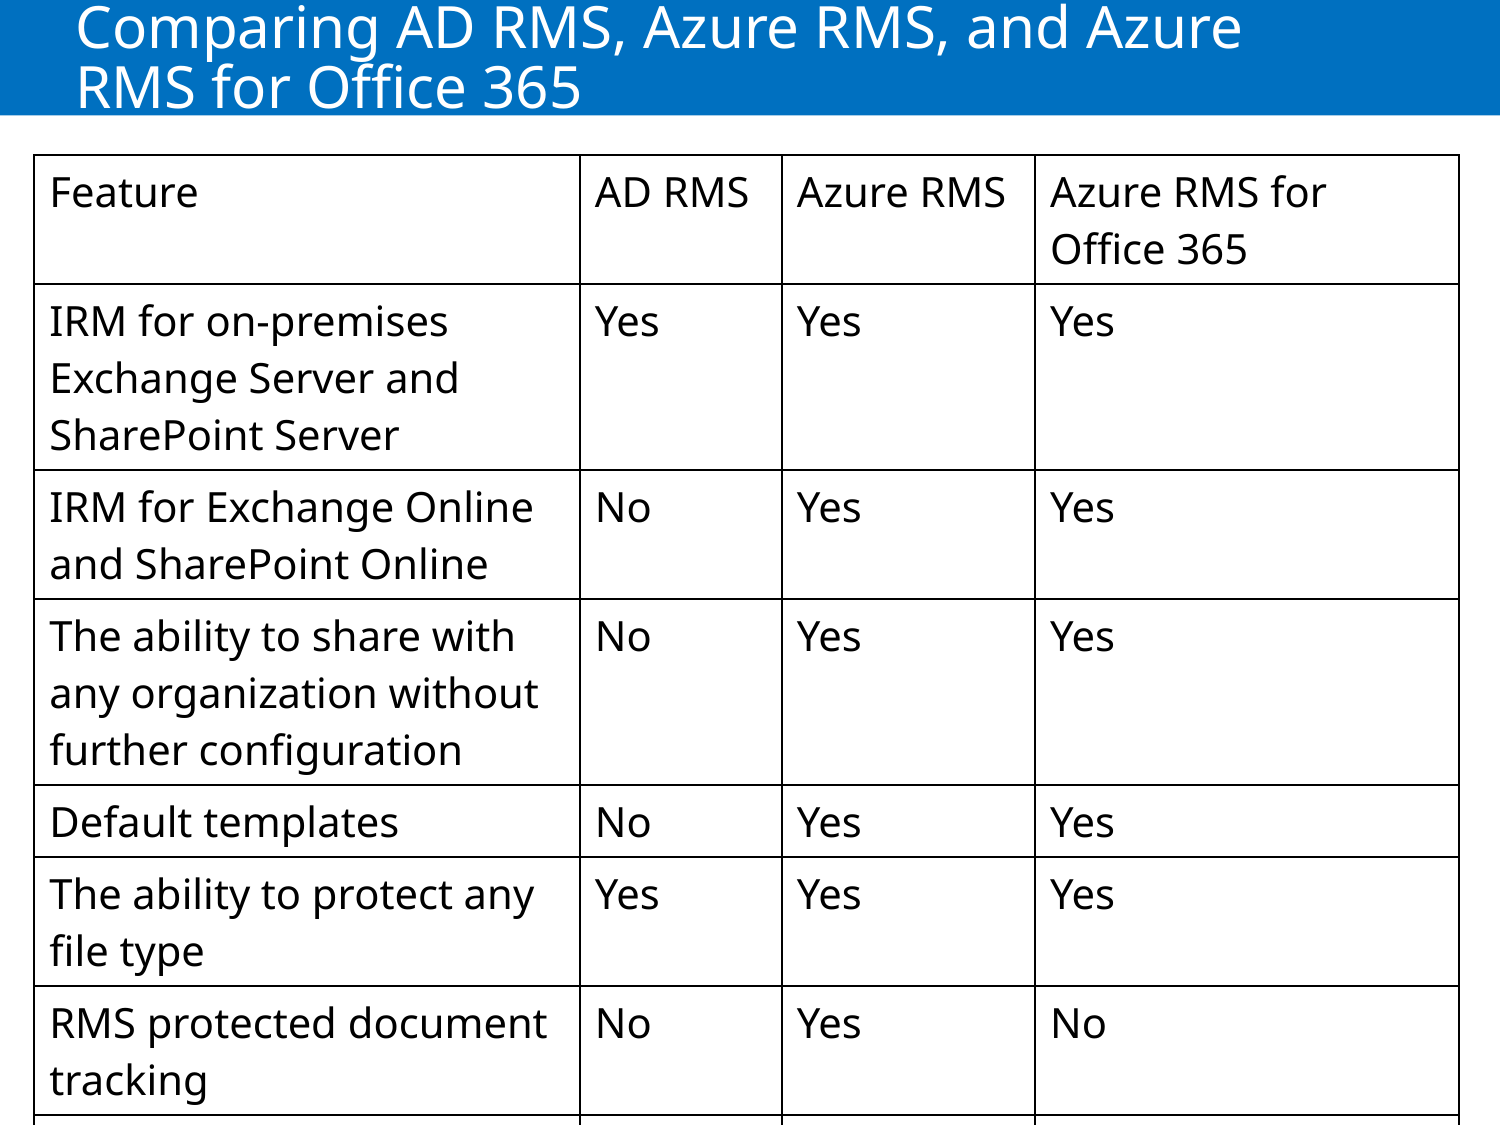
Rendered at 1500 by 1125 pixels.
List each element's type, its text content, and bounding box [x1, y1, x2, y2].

table_header Azure RMS for Office 365 [1036, 156, 1458, 283]
table_cell No [581, 600, 781, 784]
table_cell Mobile device support [35, 1116, 579, 1125]
table_cell No [581, 786, 781, 856]
table_header AD RMS [581, 156, 781, 283]
table_cell Yes [581, 285, 781, 469]
table_cell The ability to protect any file type [35, 858, 579, 985]
table_cell Yes [581, 1116, 781, 1125]
table_cell No [1036, 987, 1458, 1114]
table_cell IRM for Exchange Online and SharePoint Online [35, 471, 579, 598]
table_cell Yes [783, 285, 1034, 469]
table_cell No [581, 987, 781, 1114]
table_cell Yes [1036, 285, 1458, 469]
table_cell Default templates [35, 786, 579, 856]
table_header Feature [35, 156, 579, 283]
table_cell Yes [1036, 1116, 1458, 1125]
table_cell The ability to share with any organization without further configuration [35, 600, 579, 784]
table_cell No [581, 471, 781, 598]
table_cell Yes [581, 858, 781, 985]
table_cell Yes [1036, 600, 1458, 784]
table_cell Yes [783, 600, 1034, 784]
table_cell Yes [1036, 471, 1458, 598]
title Comparing AD RMS, Azure RMS, and Azure RMS for Office 365 [75, 0, 1351, 122]
table_cell Yes [783, 1116, 1034, 1125]
table_cell IRM for on-premises Exchange Server and SharePoint Server [35, 285, 579, 469]
table_cell RMS protected document tracking [35, 987, 579, 1114]
table_cell Yes [783, 786, 1034, 856]
table_cell Yes [783, 987, 1034, 1114]
table_cell Yes [783, 471, 1034, 598]
table_cell Yes [1036, 858, 1458, 985]
table_header Azure RMS [783, 156, 1034, 283]
table_cell Yes [1036, 786, 1458, 856]
table_cell Yes [783, 858, 1034, 985]
